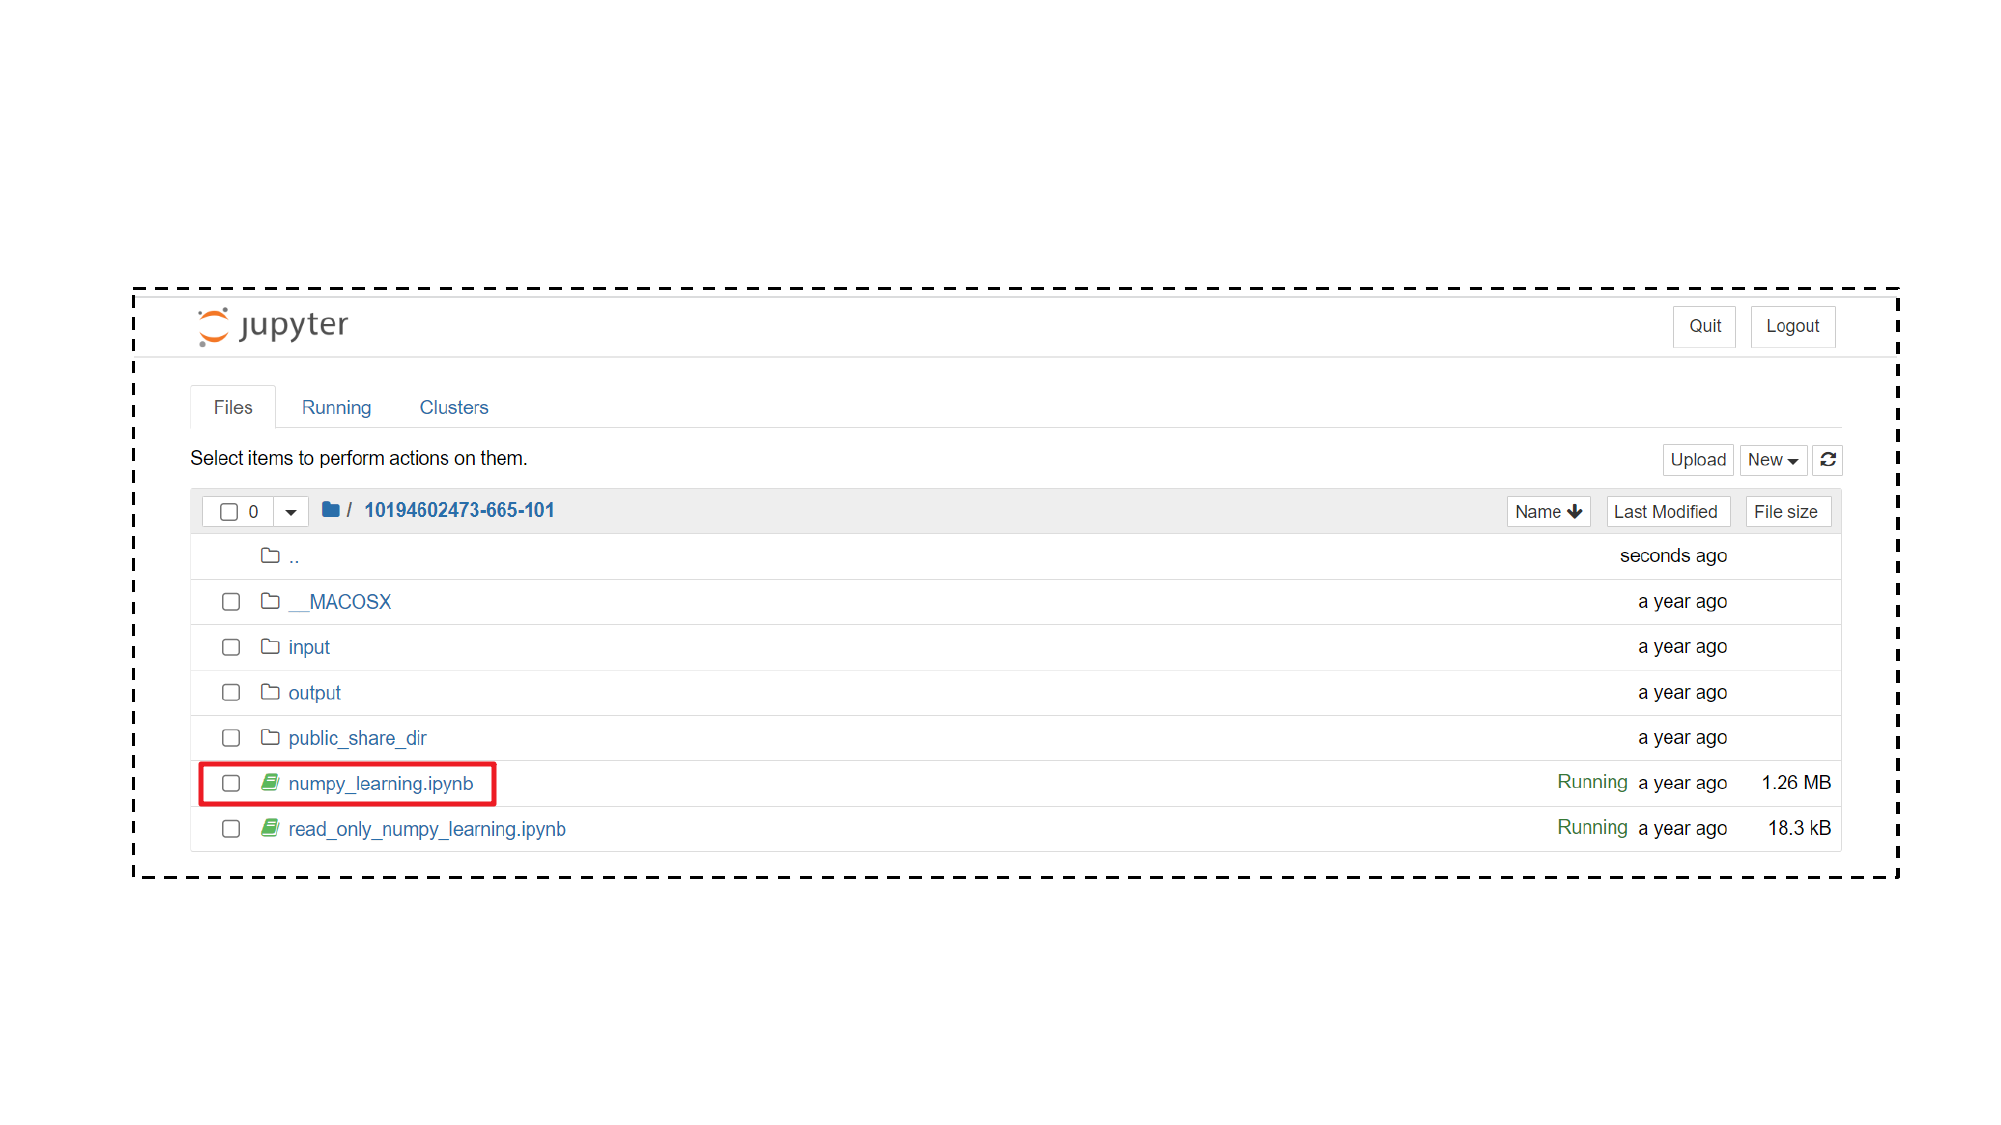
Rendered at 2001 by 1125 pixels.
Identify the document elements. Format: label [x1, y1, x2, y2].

picture [134, 289, 1897, 876]
